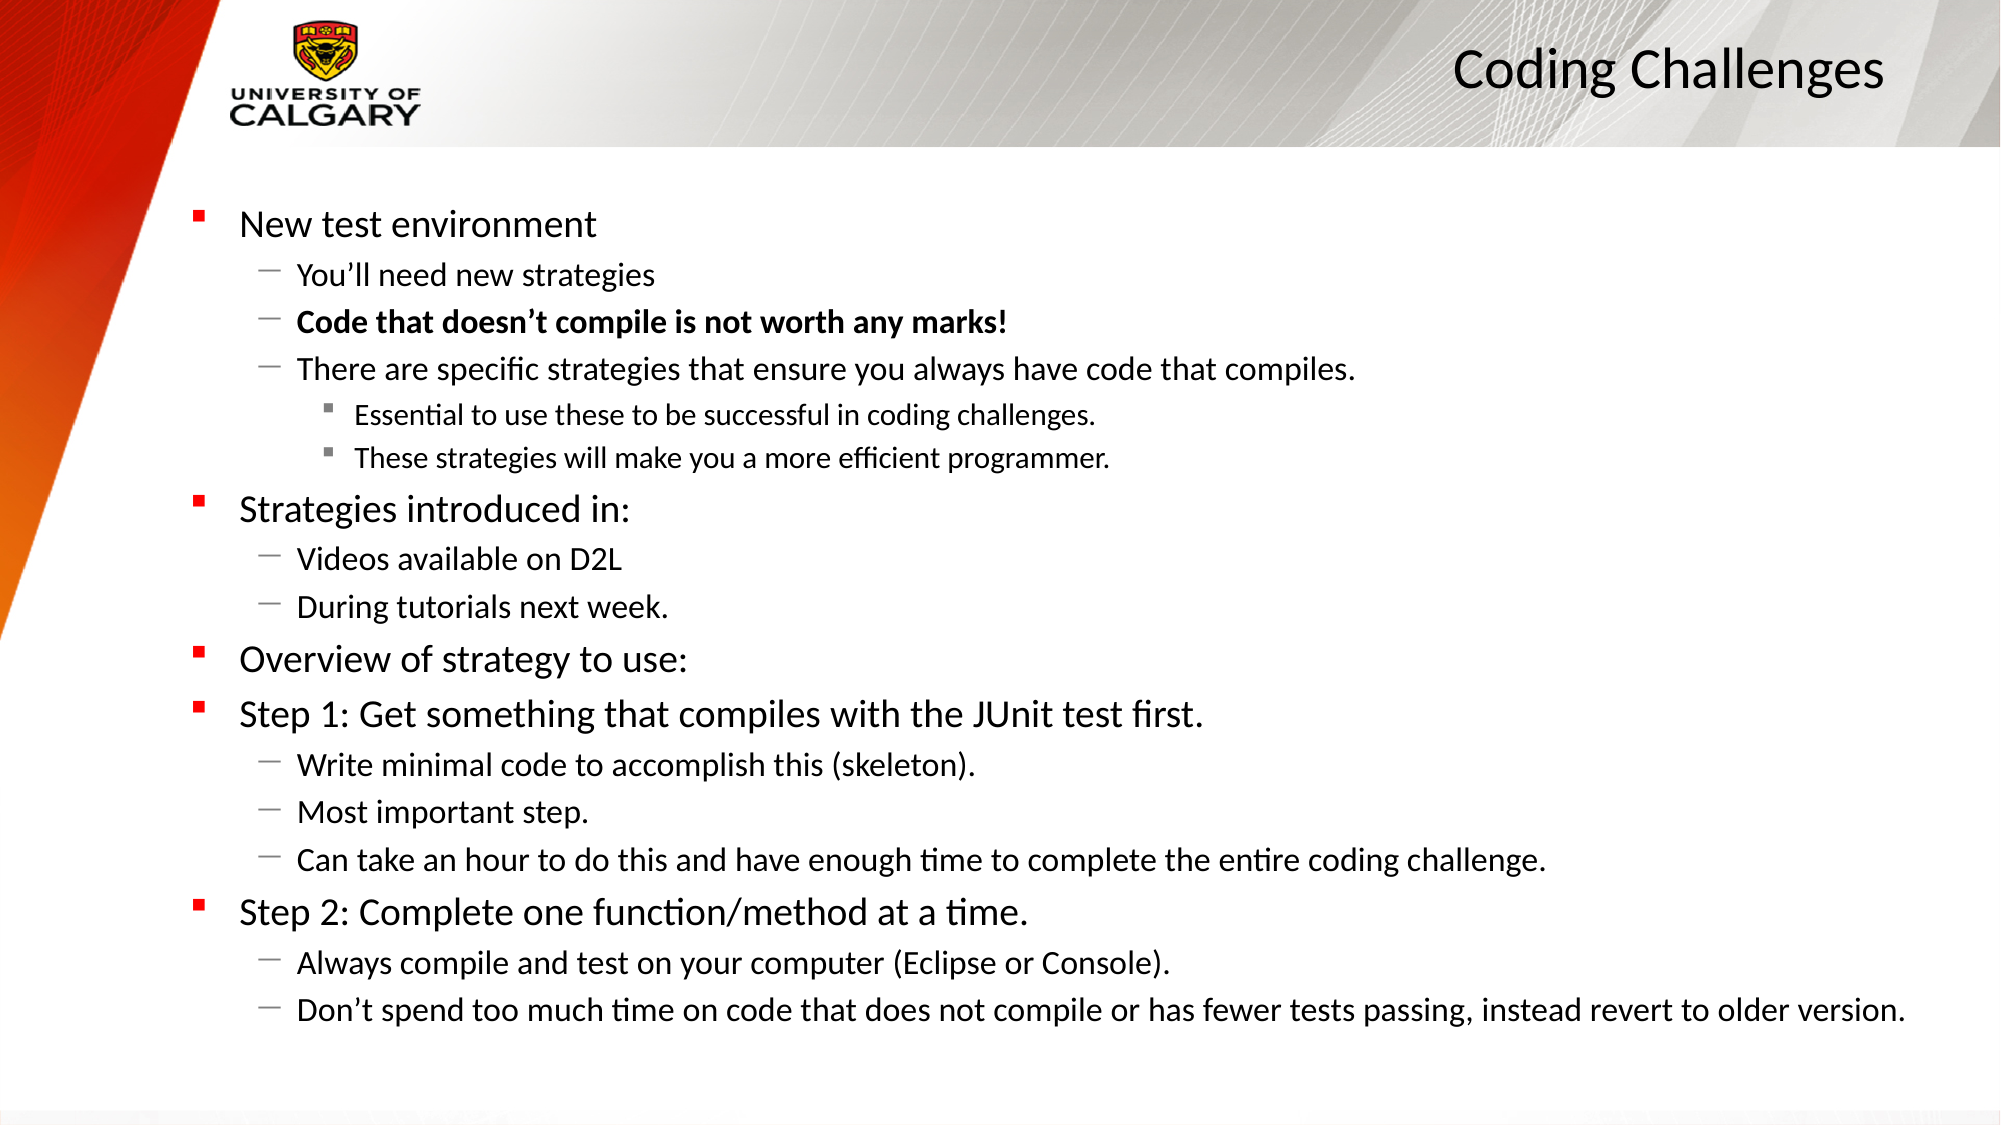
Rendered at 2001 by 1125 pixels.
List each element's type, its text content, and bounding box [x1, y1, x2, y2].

list New test environment You’ll need new strategies Code that doesn’t compile is not worth any marks! There are specific strategies that ensure you always have code that compiles. Essential to use these to be successful in coding challenges. These strategies will make you a more efficient programmer. Strategies introduced in: Videos available on D2L During tutorials next week. Overview of strategy to use: Step 1: Get something that compiles with the JUnit test first. Write minimal code to accomplish this (skeleton). Most important step. Can take an hour to do this and have enough time to complete the entire coding challenge. Step 2: Complete one function/method at a time. Always compile and test on your computer (Eclipse or Console). Don’t spend too much time on code that does not compile or has fewer tests passing, instead revert to older version. [174, 190, 1925, 1075]
title Coding Challenges [594, 0, 1900, 131]
picture [0, 0, 2001, 1125]
